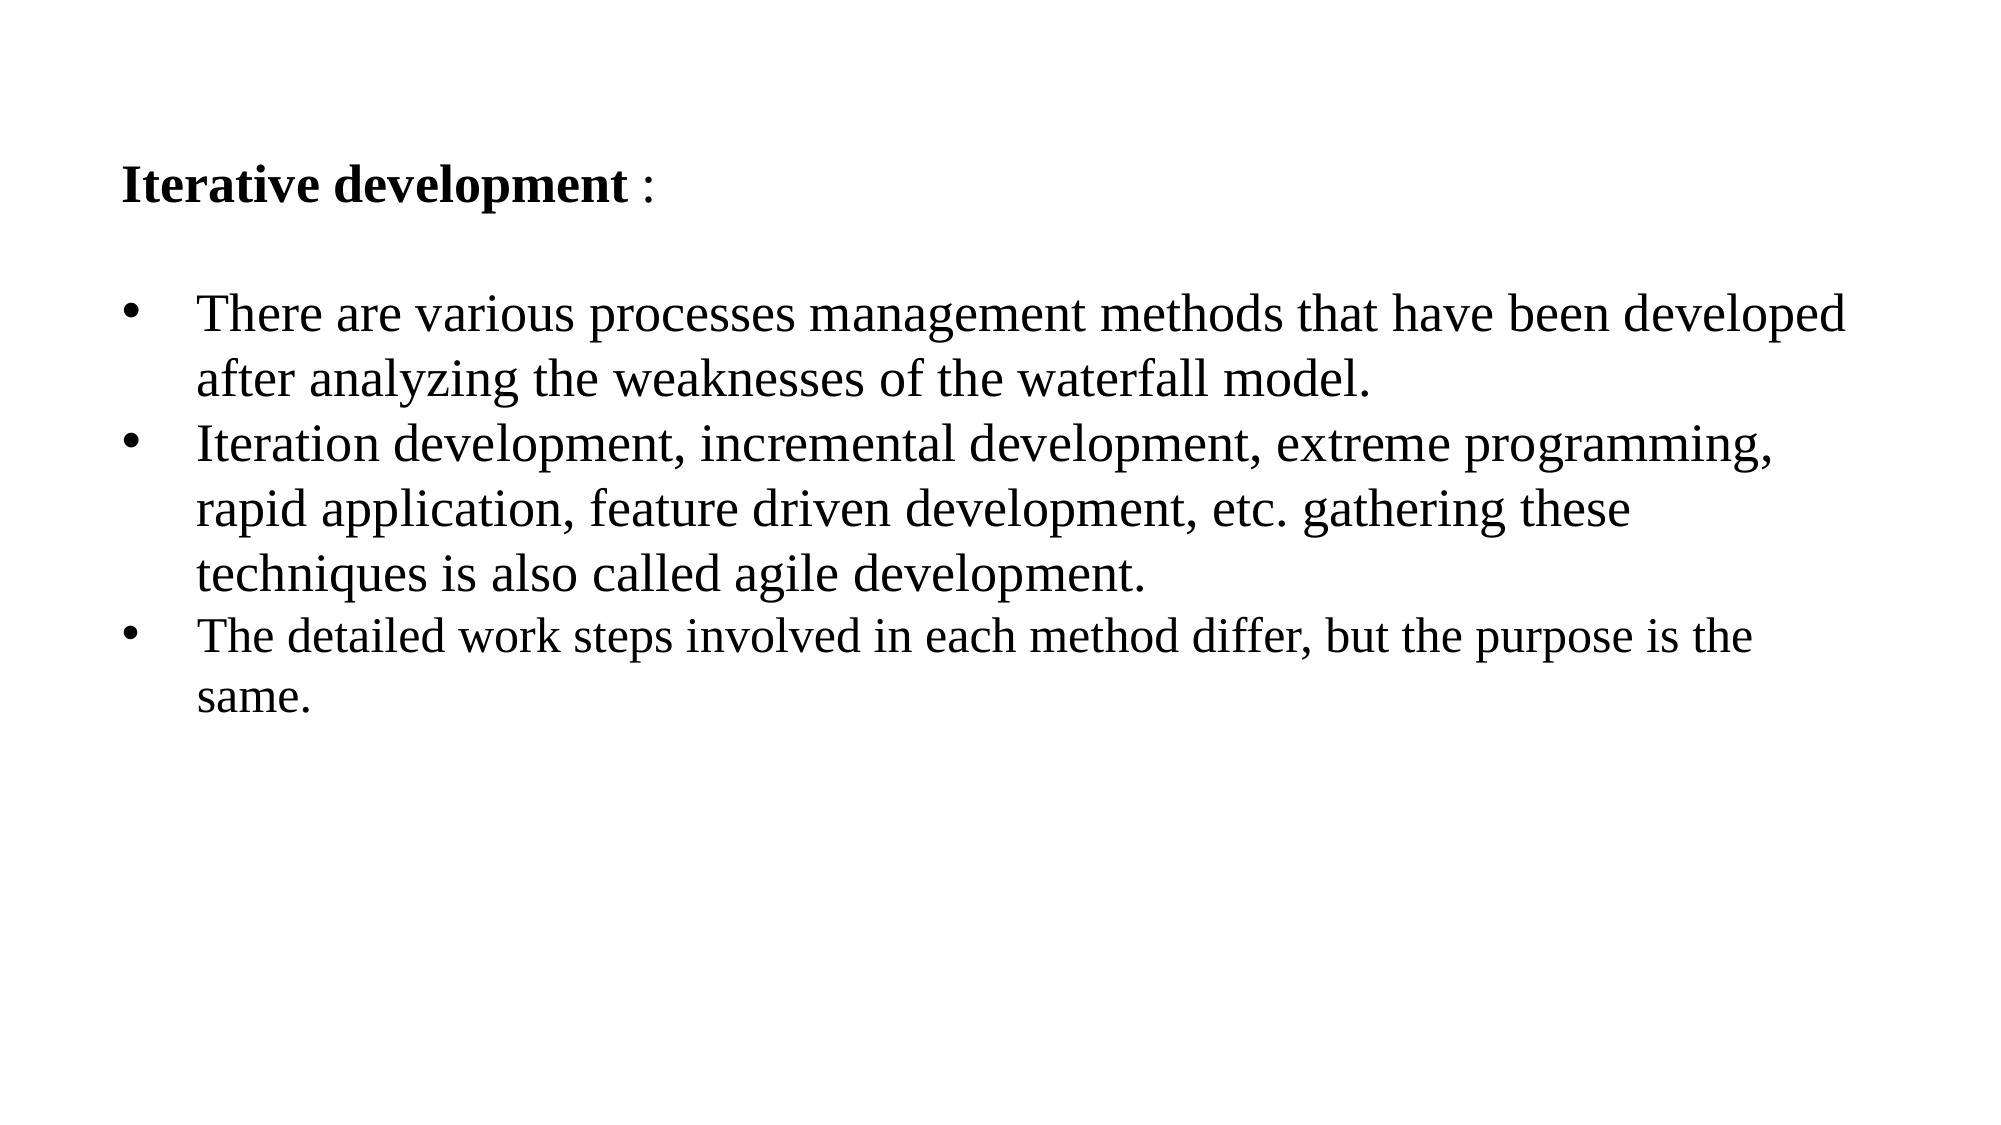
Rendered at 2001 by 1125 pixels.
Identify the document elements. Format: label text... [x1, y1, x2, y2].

text_box Iterative development : There are various processes management methods that have been developed after analyzing the weaknesses of the waterfall model. Iteration development, incremental development, extreme programming, rapid application, feature driven development, etc. gathering these techniques is also called agile development. The detailed work steps involved in each method differ, but the purpose is the same. [107, 140, 1893, 730]
